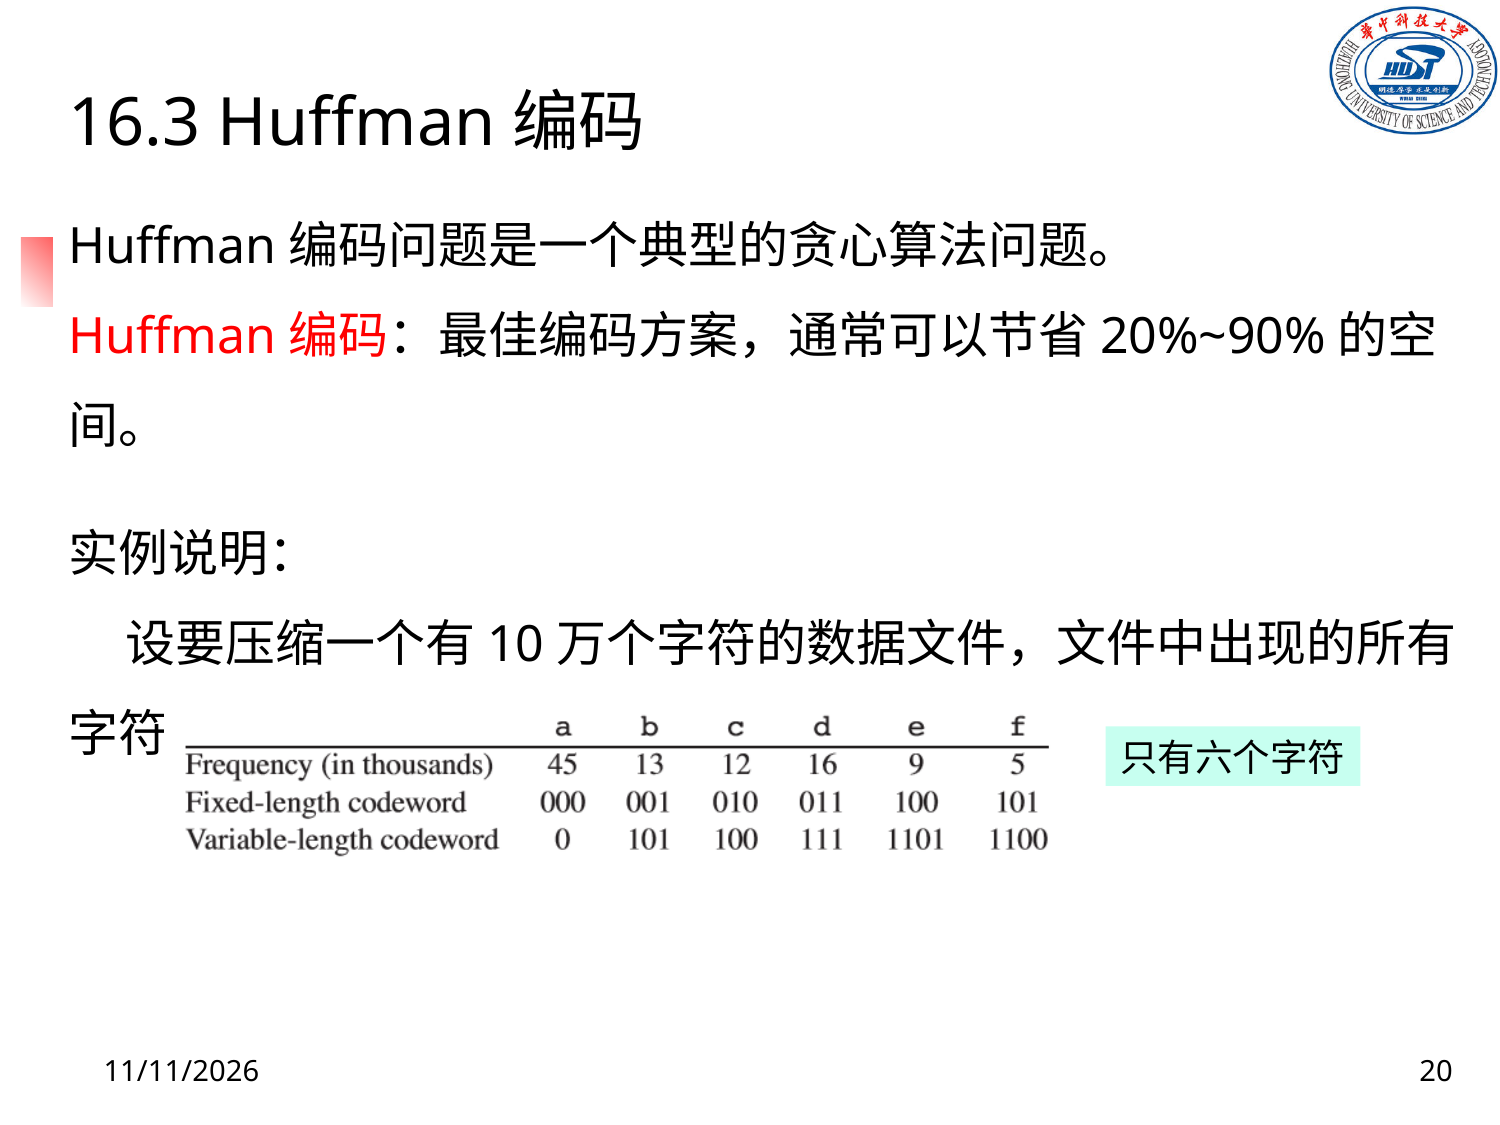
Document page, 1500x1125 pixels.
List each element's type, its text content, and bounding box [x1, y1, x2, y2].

picture [163, 692, 1072, 882]
list 16.3 Huffman编码 Huffman编码问题是一个典型的贪心算法问题。 Huffman编码：最佳编码方案，通常可以节省20%~90%的空间。 实例说明： 设要压缩一个有10万个字符的数据文件，文件中出现的所有字符和它们的出现频率如下： [53, 31, 1483, 1002]
picture [1328, 5, 1498, 135]
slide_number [88, 1024, 373, 1100]
text_box 只有六个字符 [1105, 726, 1361, 786]
slide_number 20 [1155, 1024, 1468, 1100]
